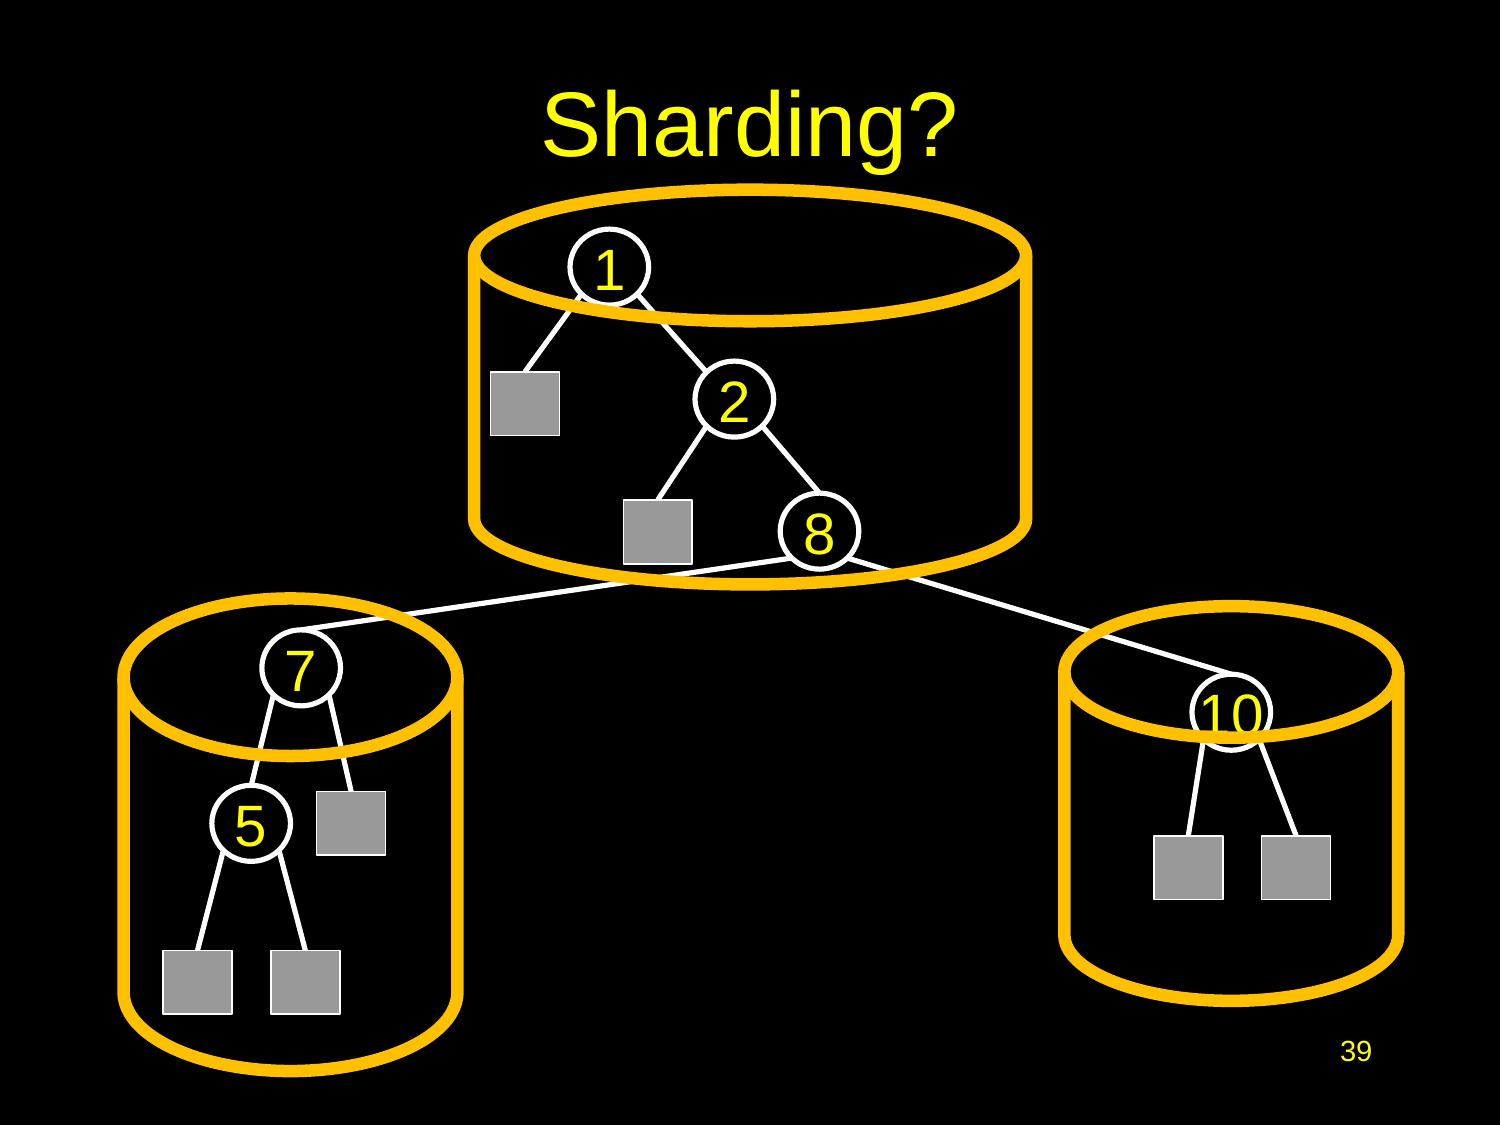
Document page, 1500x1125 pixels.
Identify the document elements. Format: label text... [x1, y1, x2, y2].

title Sharding? [0, 49, 1500, 191]
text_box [847, 557, 1232, 675]
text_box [162, 629, 386, 1015]
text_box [756, 430, 825, 489]
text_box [300, 557, 792, 631]
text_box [657, 425, 707, 501]
text_box [1064, 606, 1399, 1001]
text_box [632, 298, 712, 368]
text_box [1153, 673, 1331, 900]
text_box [524, 293, 582, 373]
slide_number 39 [1074, 1024, 1388, 1101]
text_box [474, 189, 1027, 584]
text_box [123, 598, 458, 1072]
